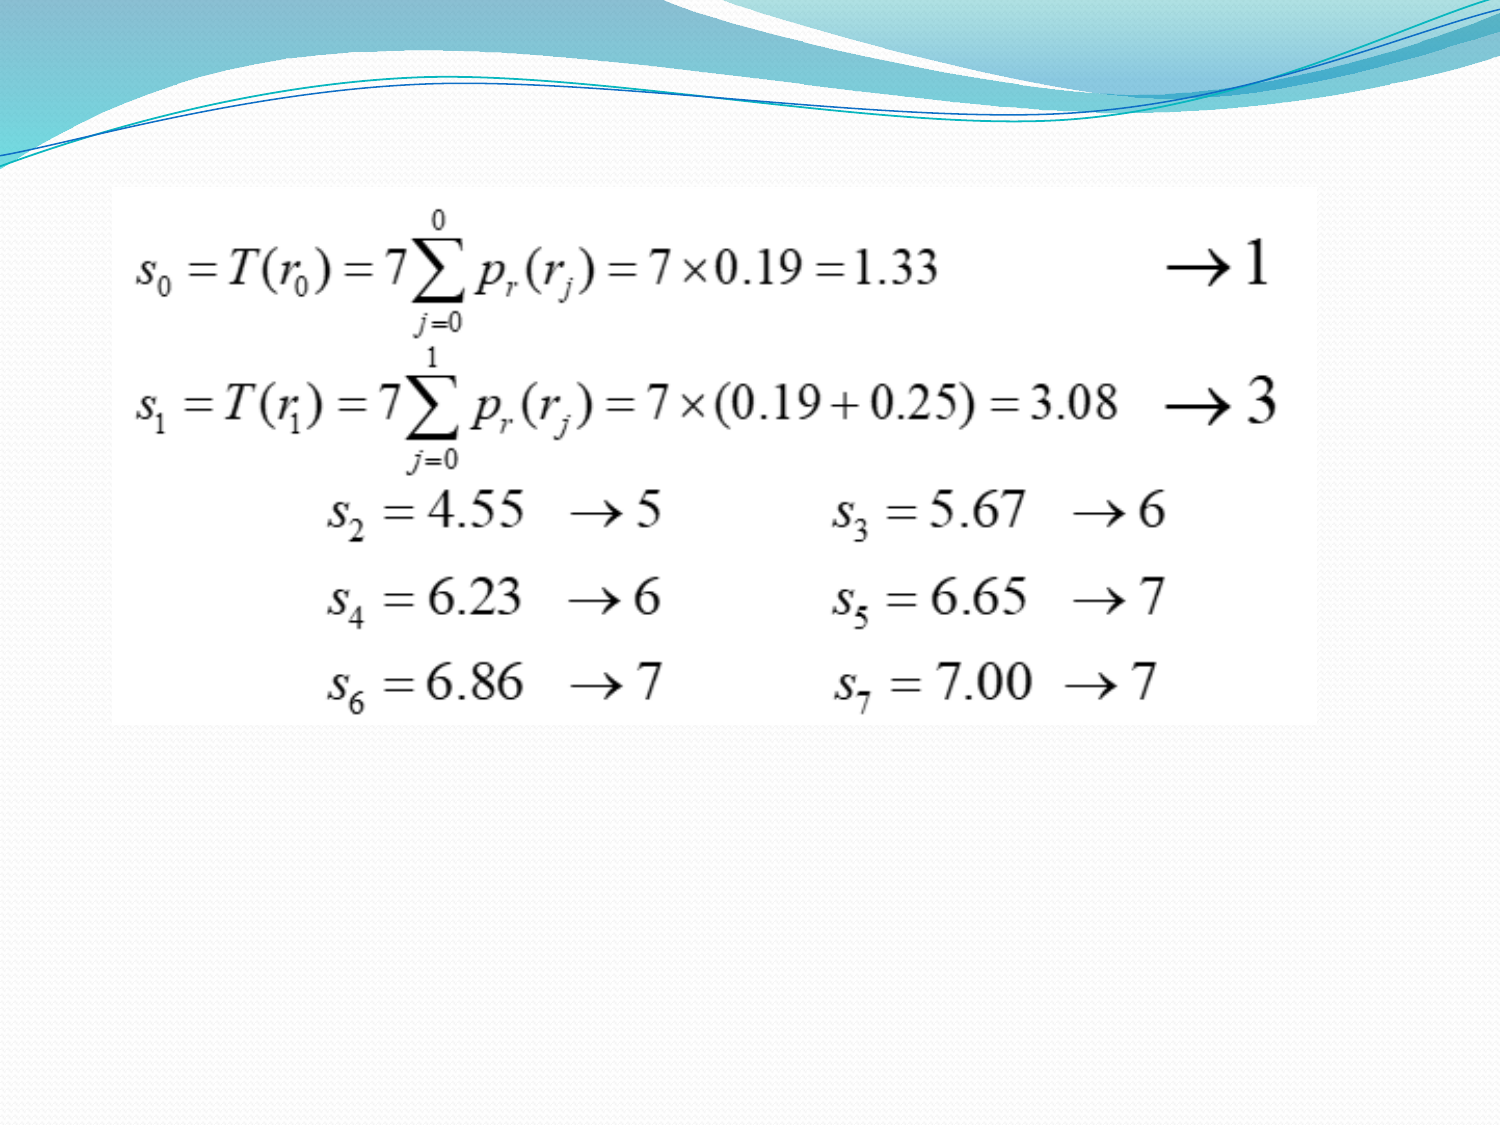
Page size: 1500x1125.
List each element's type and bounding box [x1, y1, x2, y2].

picture [112, 187, 1317, 726]
